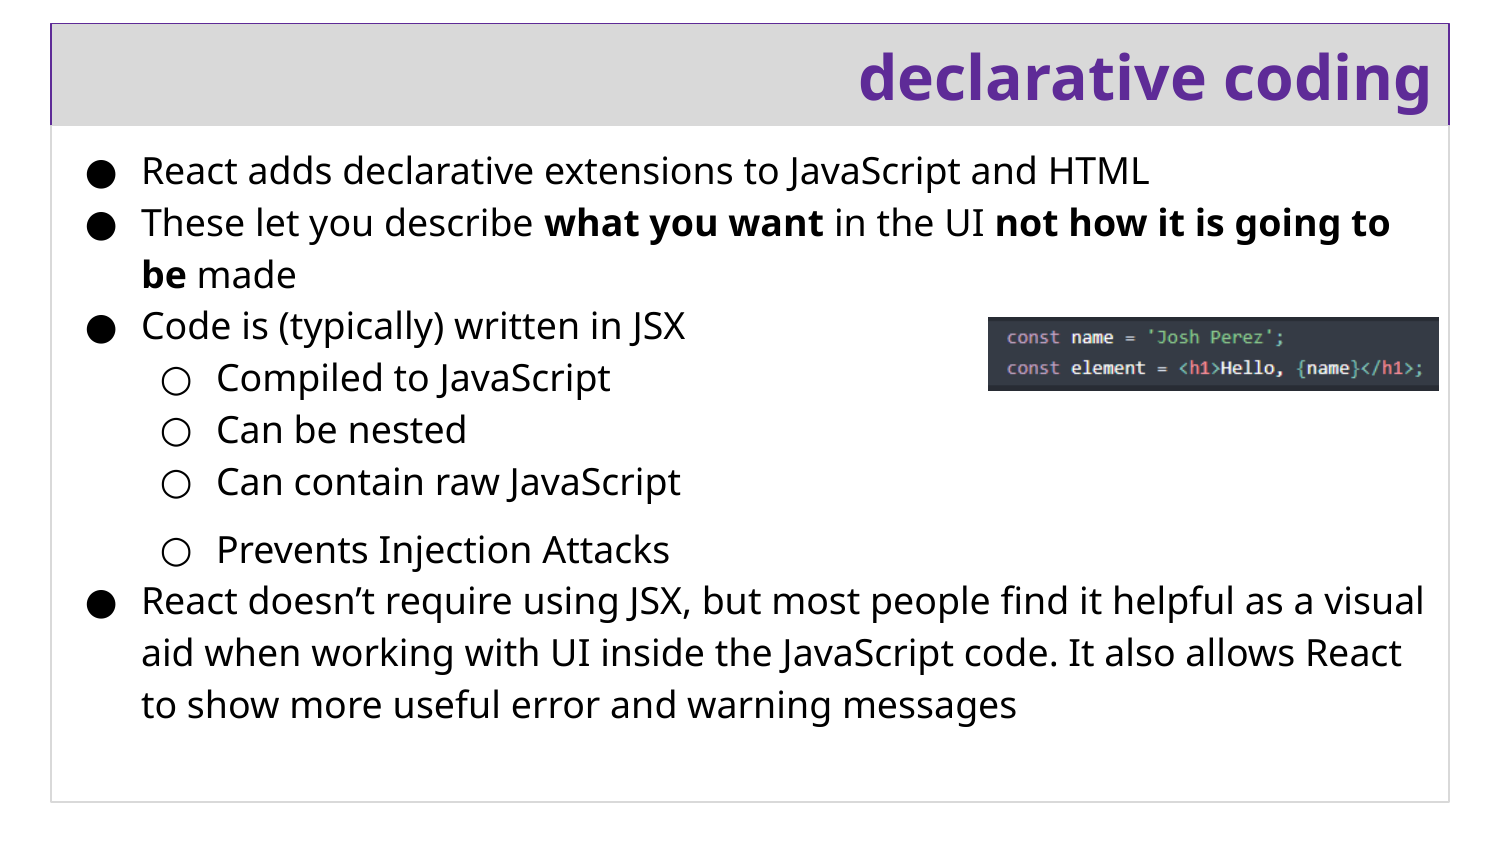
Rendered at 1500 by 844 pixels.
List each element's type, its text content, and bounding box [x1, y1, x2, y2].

list React adds declarative extensions to JavaScript and HTML These let you describe what you want in the UI not how it is going to be made Code is (typically) written in JSX Compiled to JavaScript Can be nested Can contain raw JavaScript Prevents Injection Attacks React doesn’t require using JSX, but most people find it helpful as a visual aid when working with UI inside the JavaScript code. It also allows React to show more useful error and warning messages [50, 125, 1450, 803]
title declarative coding [50, 23, 1450, 125]
picture [987, 317, 1439, 392]
